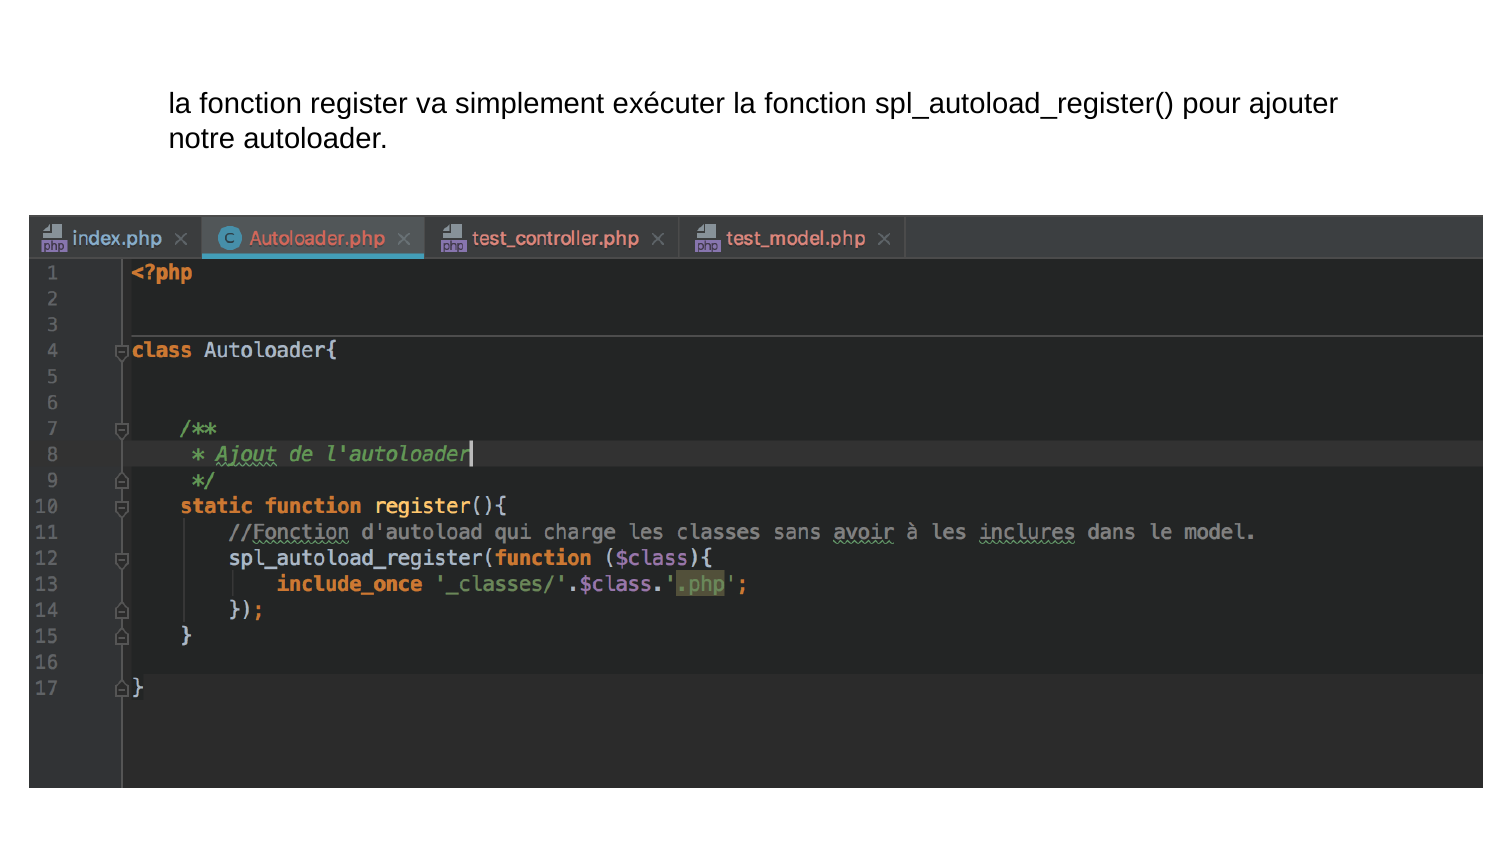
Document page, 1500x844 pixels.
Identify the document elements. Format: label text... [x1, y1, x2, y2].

picture [29, 215, 1483, 788]
text_box la fonction register va simplement exécuter la fonction spl_autoload_register() pour ajouter notre autoloader. [153, 69, 1403, 163]
